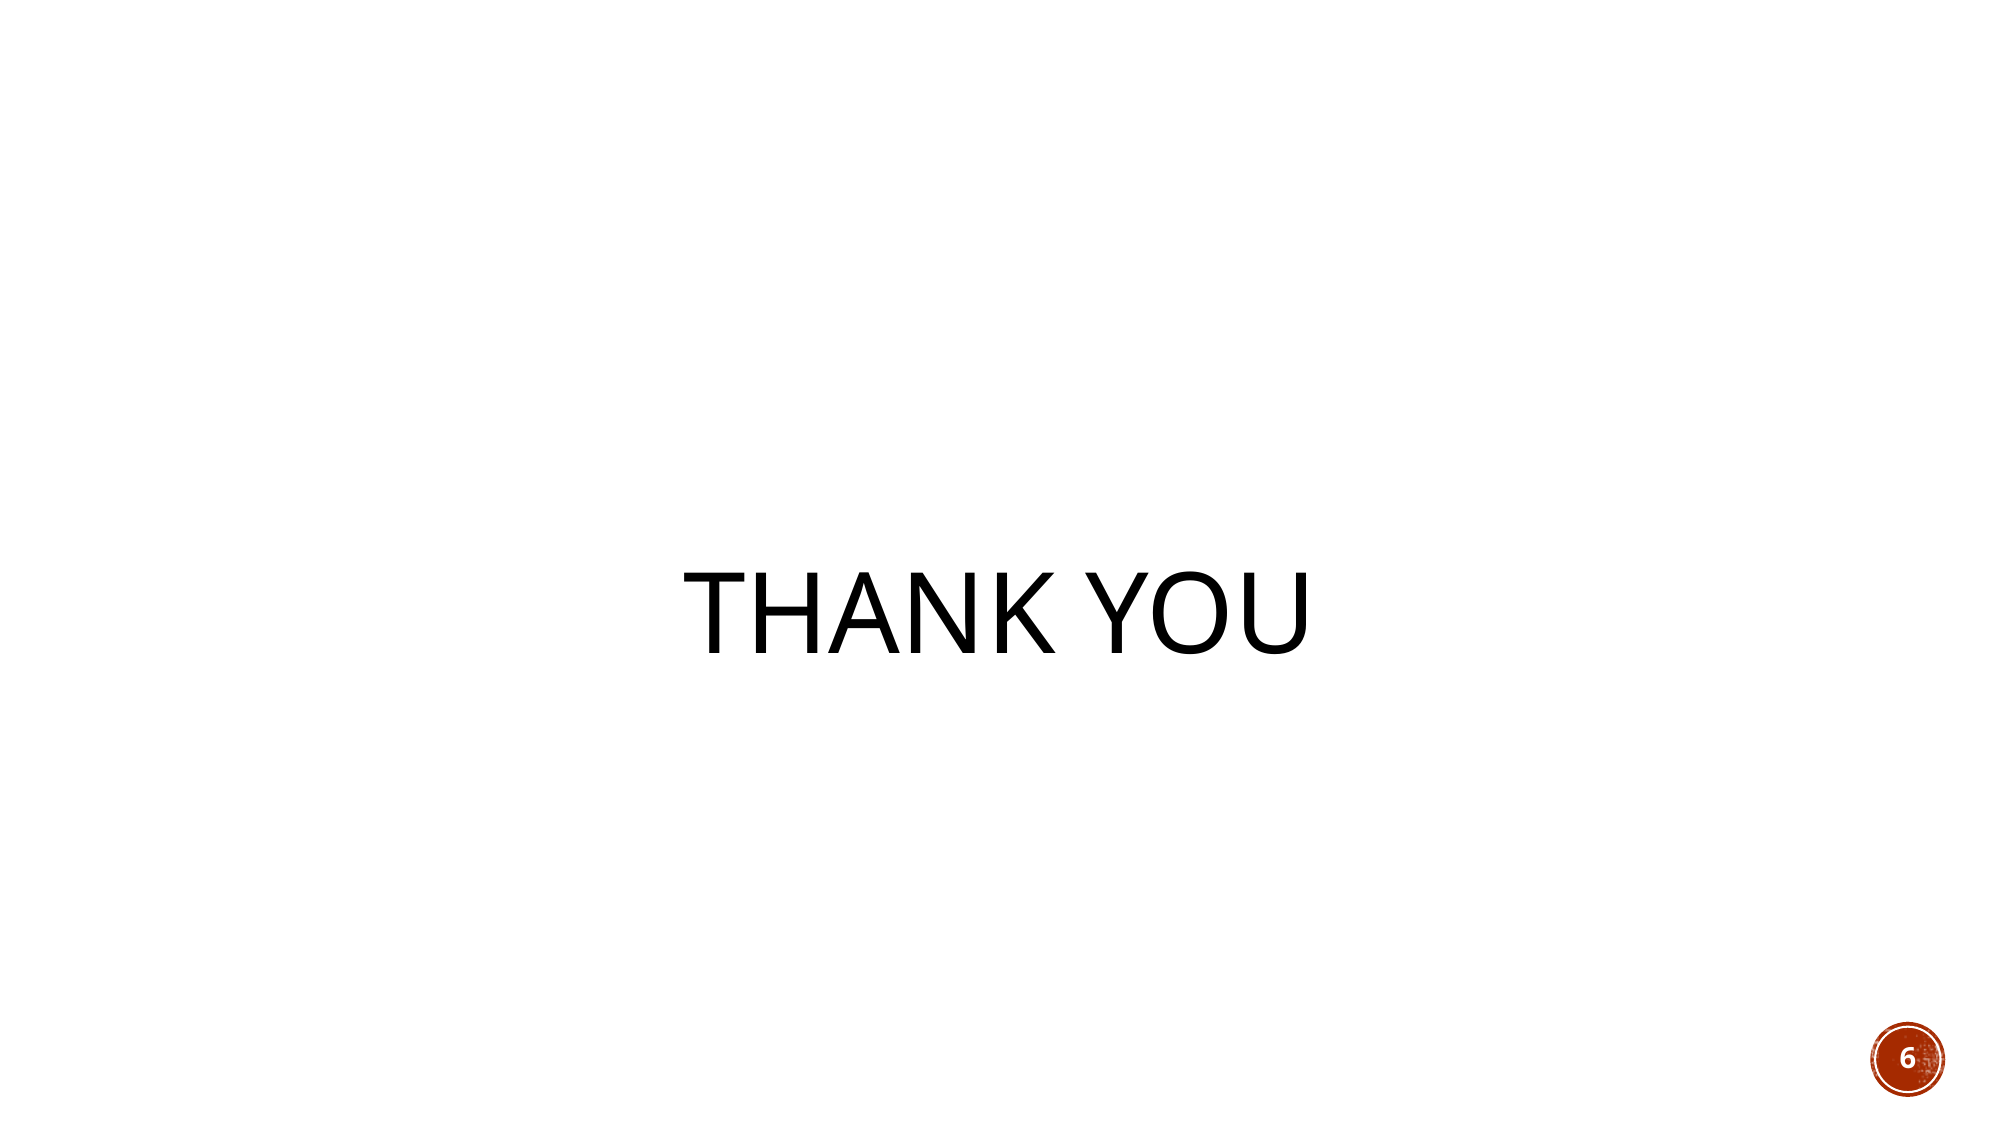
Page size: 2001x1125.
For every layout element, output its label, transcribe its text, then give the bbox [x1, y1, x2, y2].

slide_number 6 [1855, 1028, 1961, 1089]
text_box Thank you [174, 502, 1825, 733]
